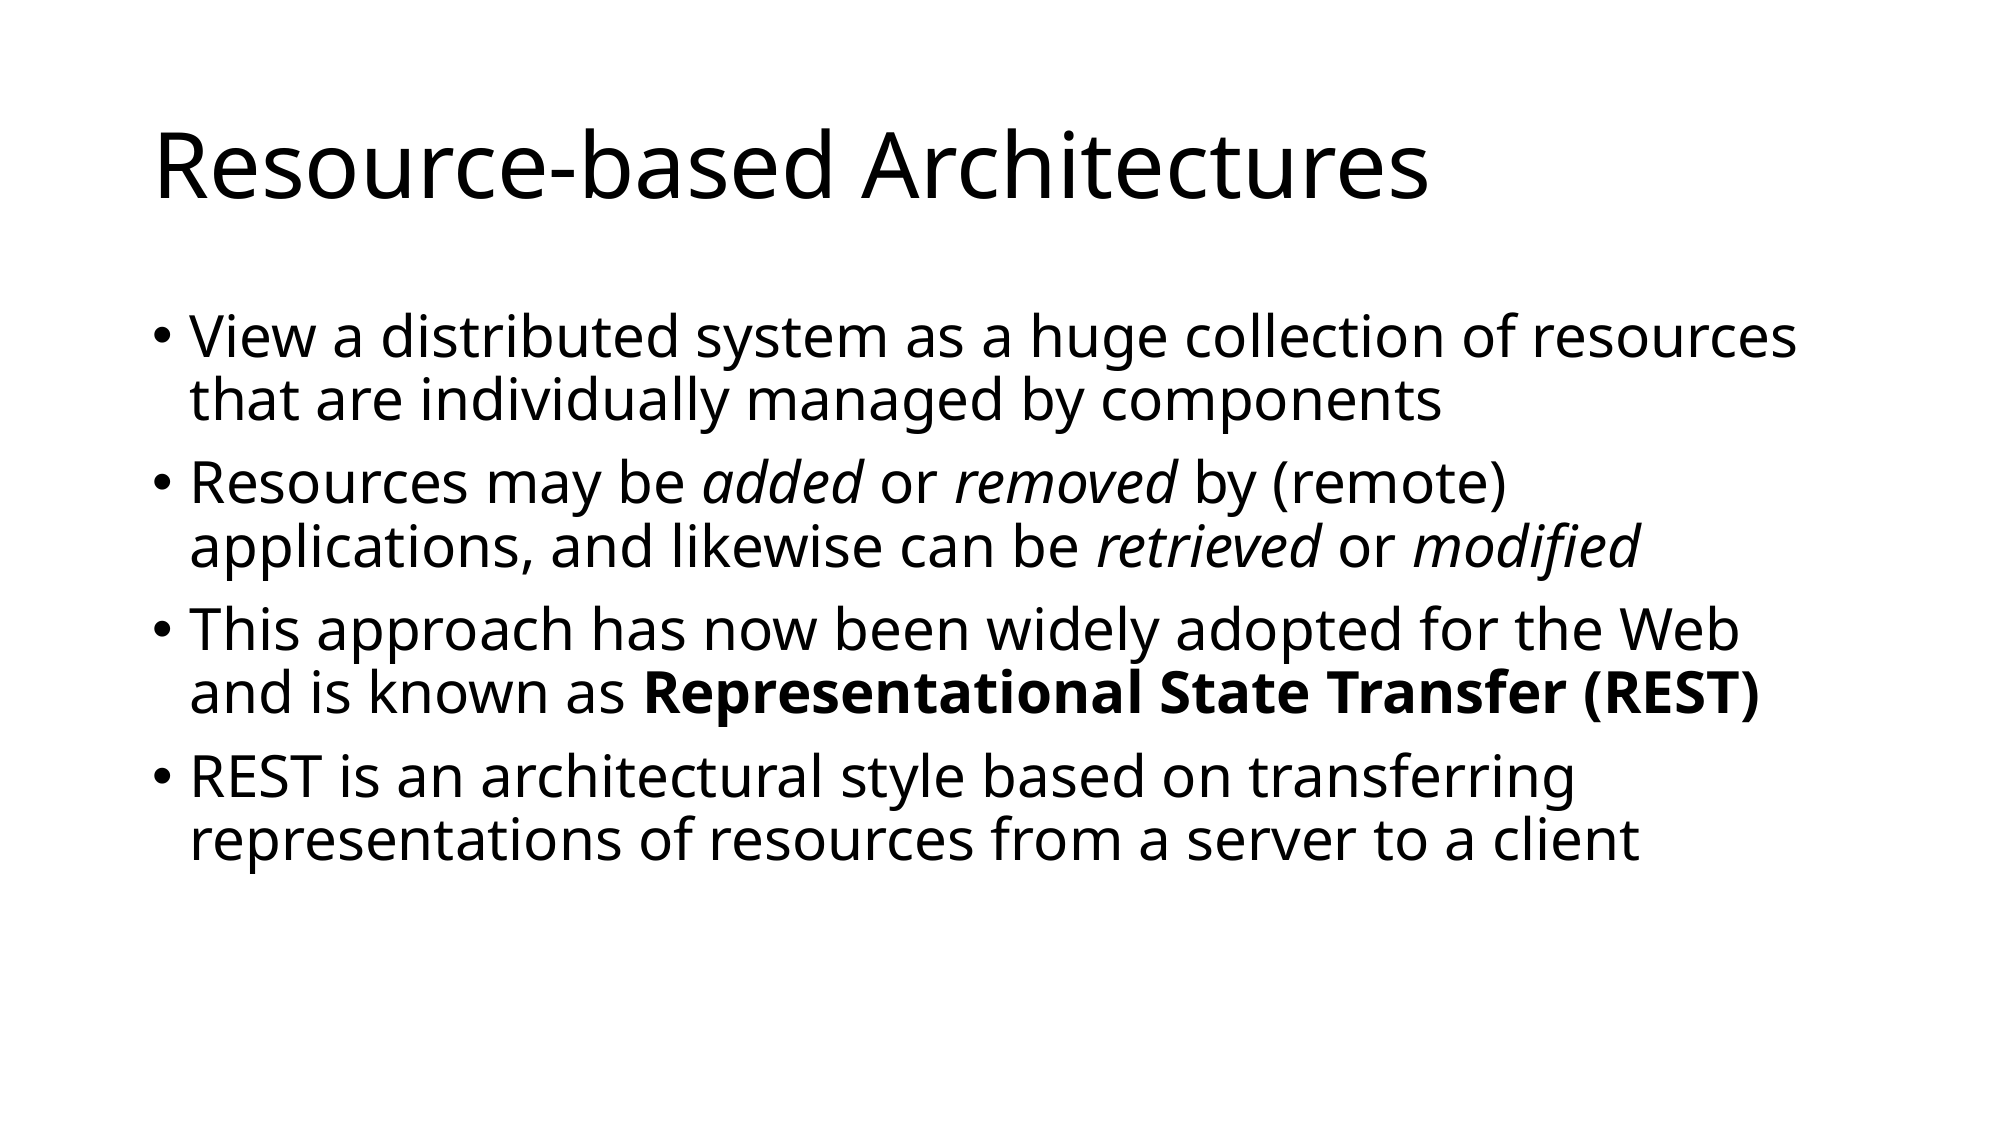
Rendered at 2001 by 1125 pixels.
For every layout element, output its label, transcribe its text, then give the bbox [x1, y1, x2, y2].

list View a distributed system as a huge collection of resources that are individually managed by components Resources may be added or removed by (remote) applications, and likewise can be retrieved or modified This approach has now been widely adopted for the Web and is known as Representational State Transfer (REST) REST is an architectural style based on transferring representations of resources from a server to a client [137, 299, 1863, 1014]
title Resource-based Architectures [137, 59, 1863, 278]
